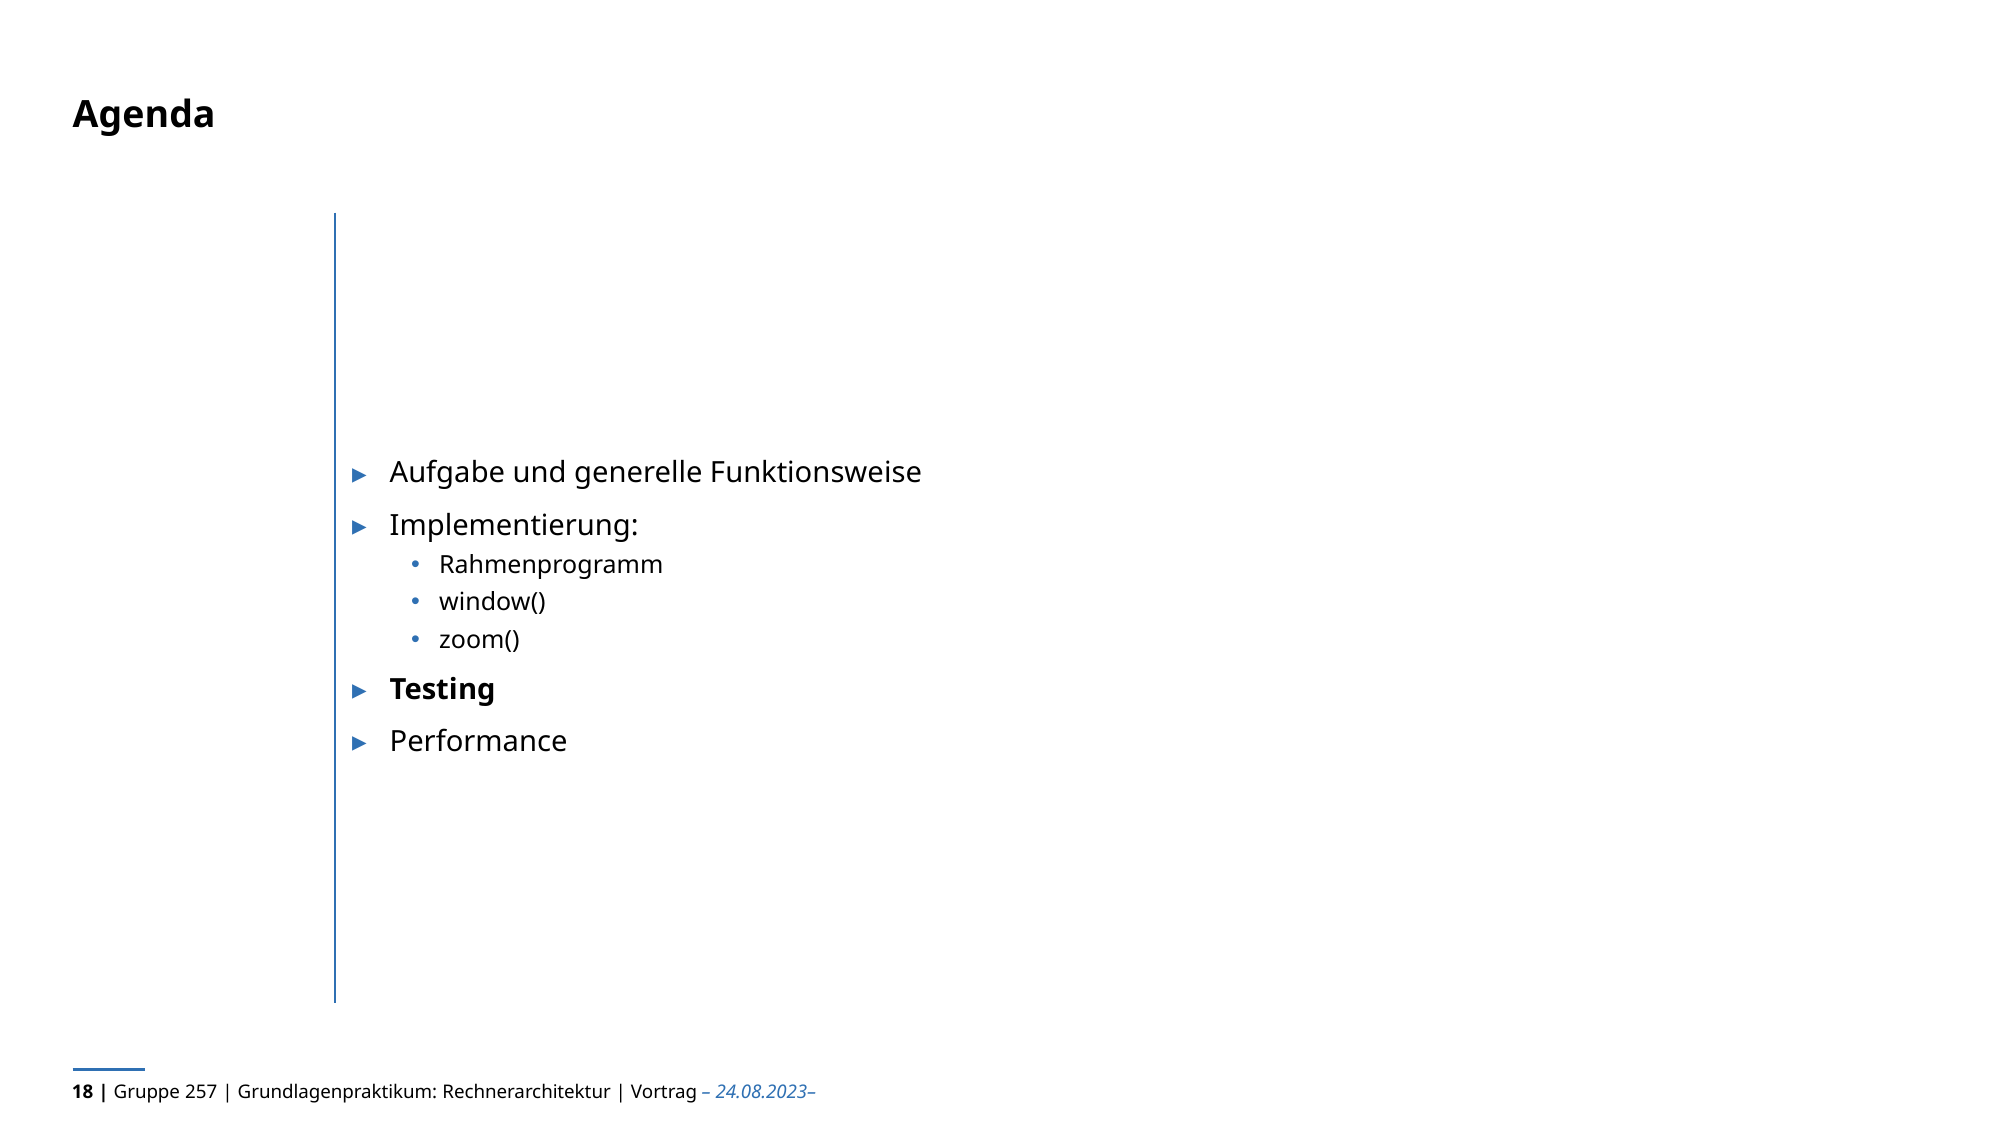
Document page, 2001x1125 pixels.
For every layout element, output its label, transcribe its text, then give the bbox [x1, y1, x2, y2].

list Aufgabe und generelle Funktionsweise Implementierung: Rahmenprogramm window() zoom() Testing Performance [337, 212, 1908, 1004]
title Agenda [72, 29, 1928, 143]
